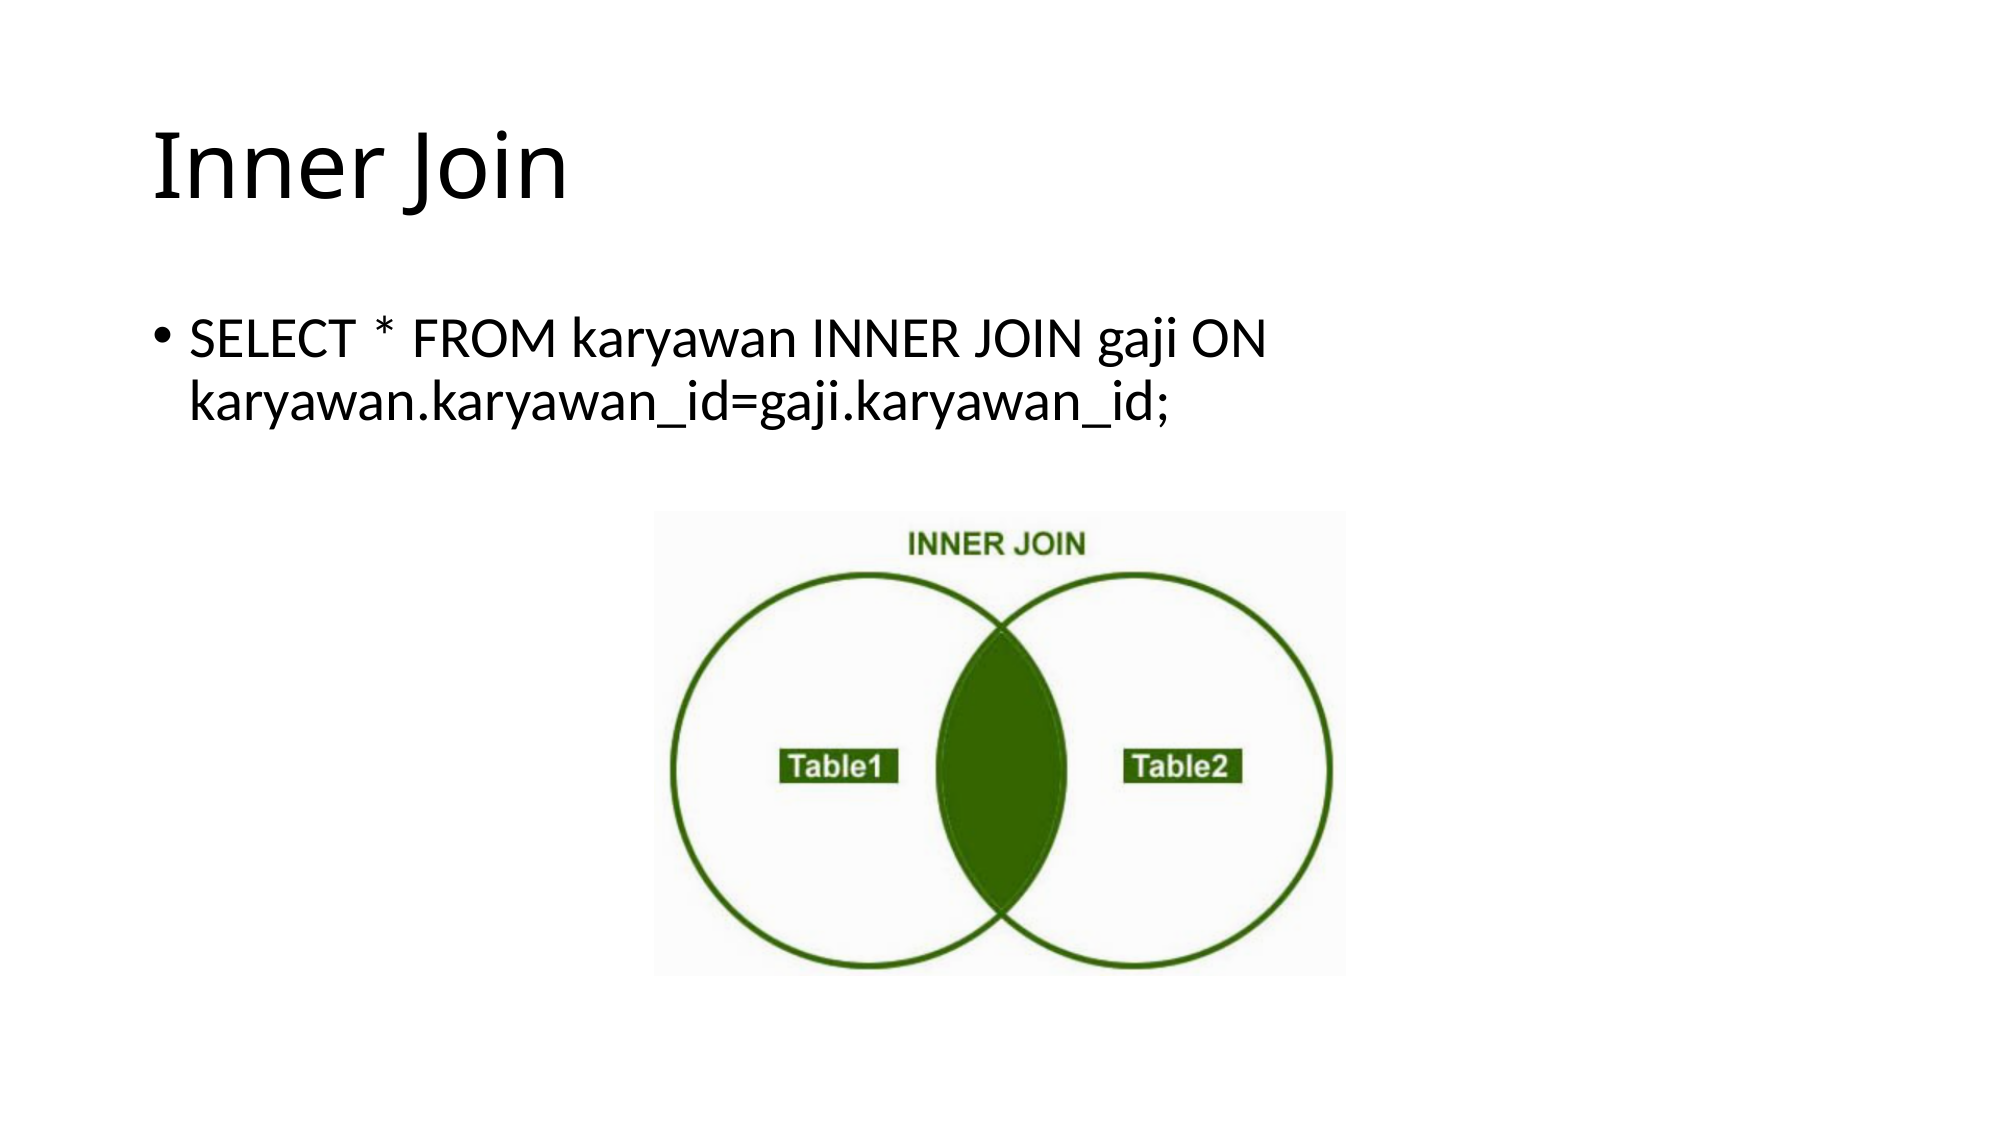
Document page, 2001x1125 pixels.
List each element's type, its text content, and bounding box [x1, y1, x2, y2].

list SELECT * FROM karyawan INNER JOIN gaji ON karyawan.karyawan_id=gaji.karyawan_id; [137, 299, 1863, 1014]
picture [654, 511, 1346, 976]
title Inner Join [137, 59, 1863, 278]
